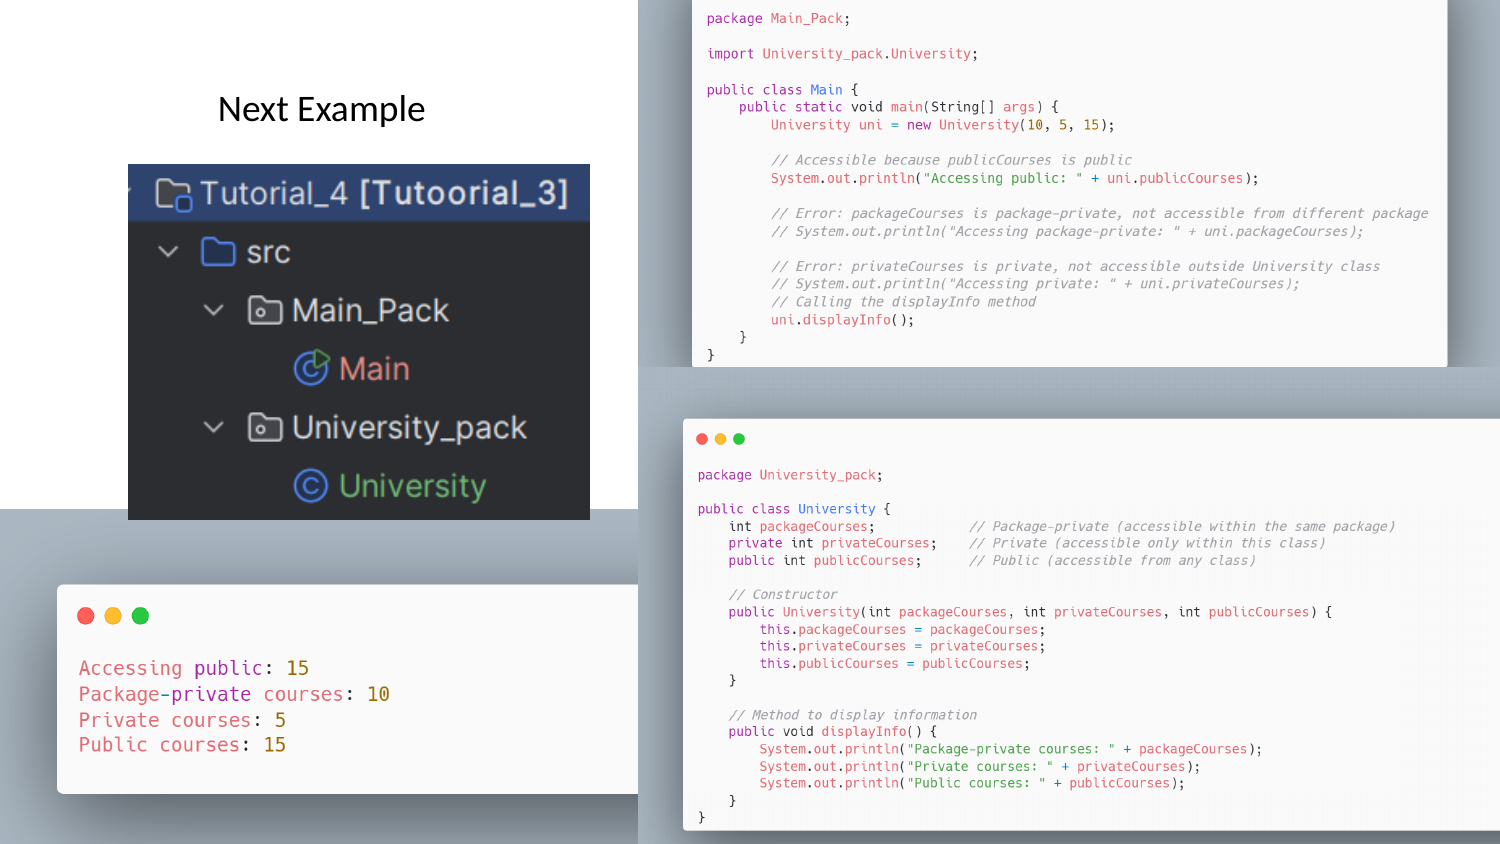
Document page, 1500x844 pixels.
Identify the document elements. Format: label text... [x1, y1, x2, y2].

picture [0, 0, 1500, 844]
text_box Next Example [203, 76, 633, 137]
